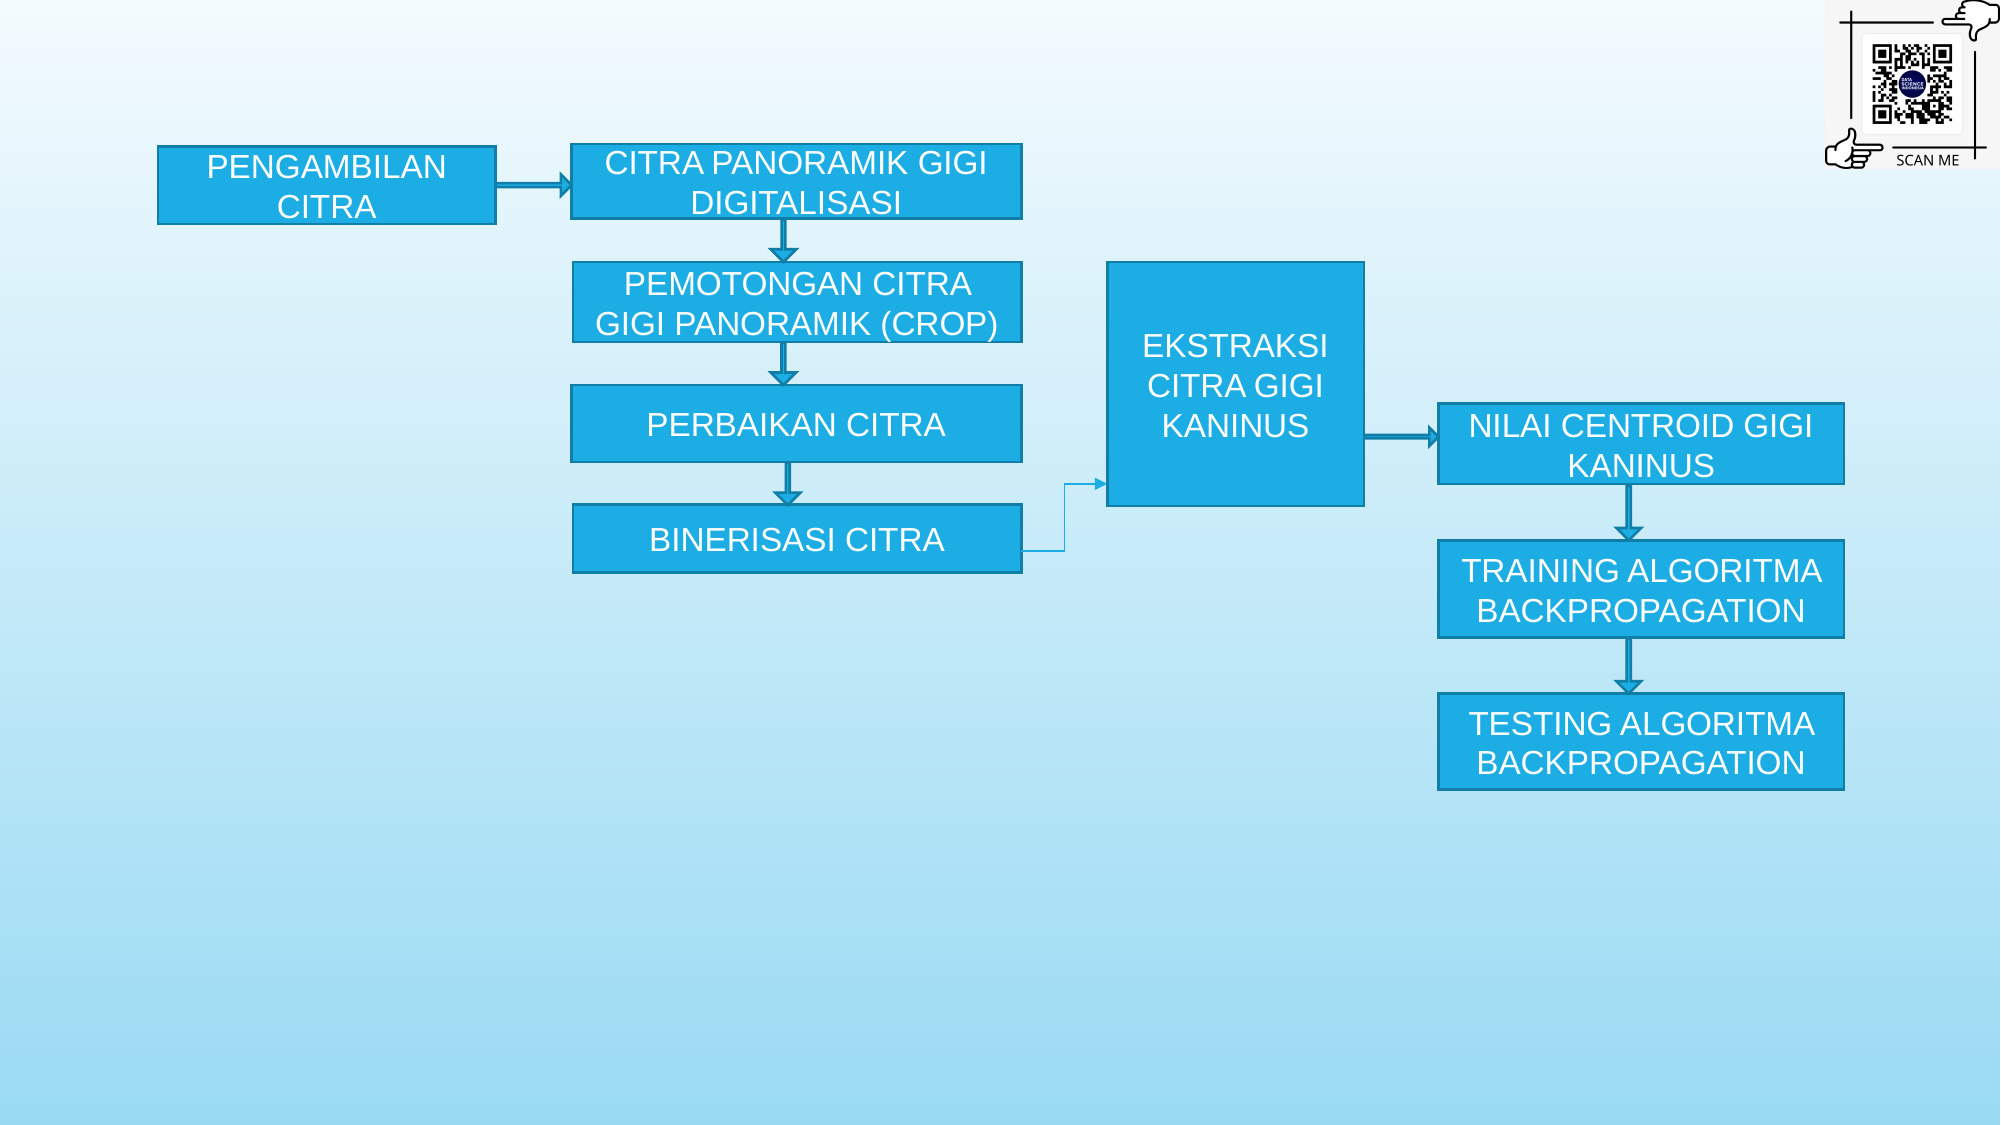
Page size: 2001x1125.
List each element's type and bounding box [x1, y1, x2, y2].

text_box [157, 143, 1845, 790]
picture [1824, 0, 2000, 170]
